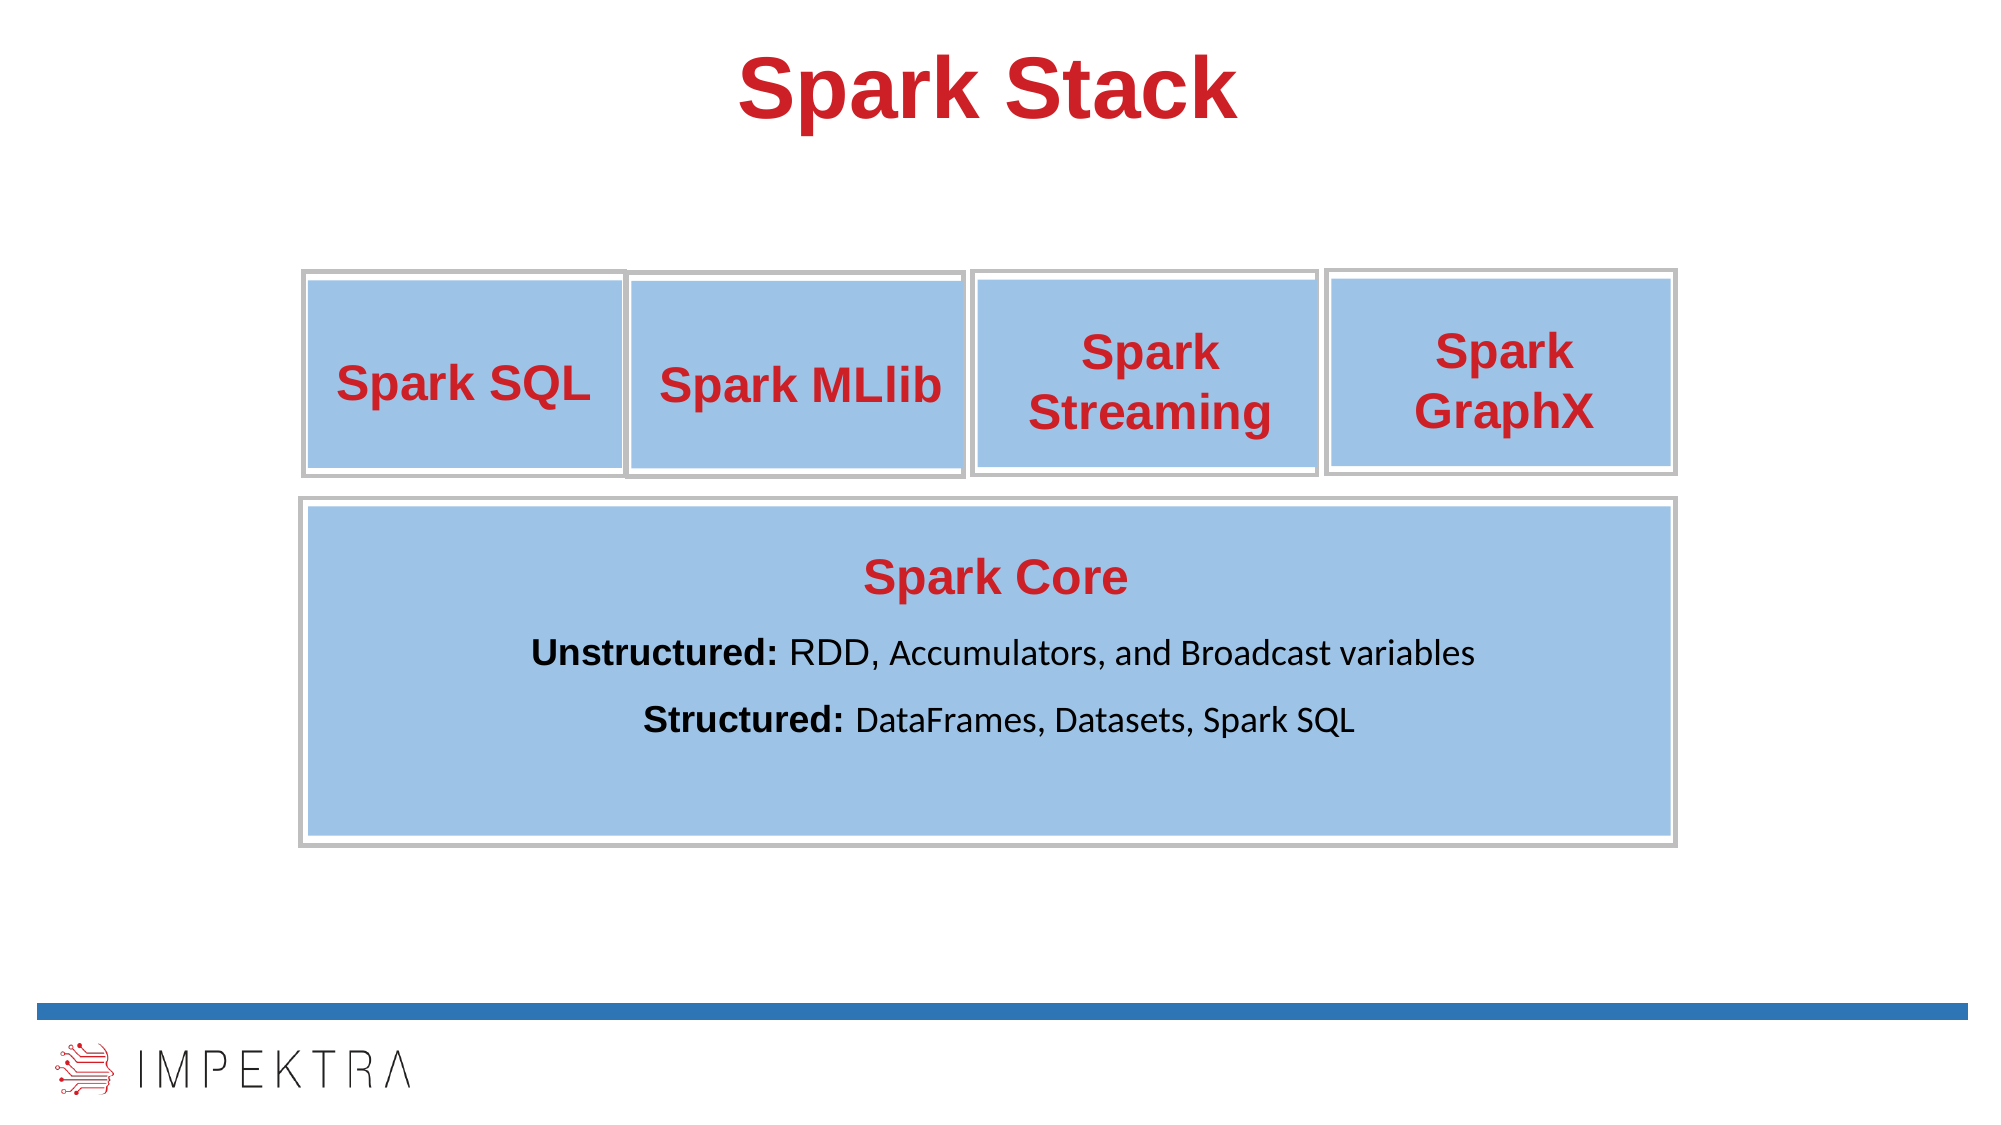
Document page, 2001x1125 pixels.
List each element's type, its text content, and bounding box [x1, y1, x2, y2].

title Spark Stack [238, 34, 1739, 146]
picture [55, 1043, 410, 1095]
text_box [300, 270, 1676, 846]
